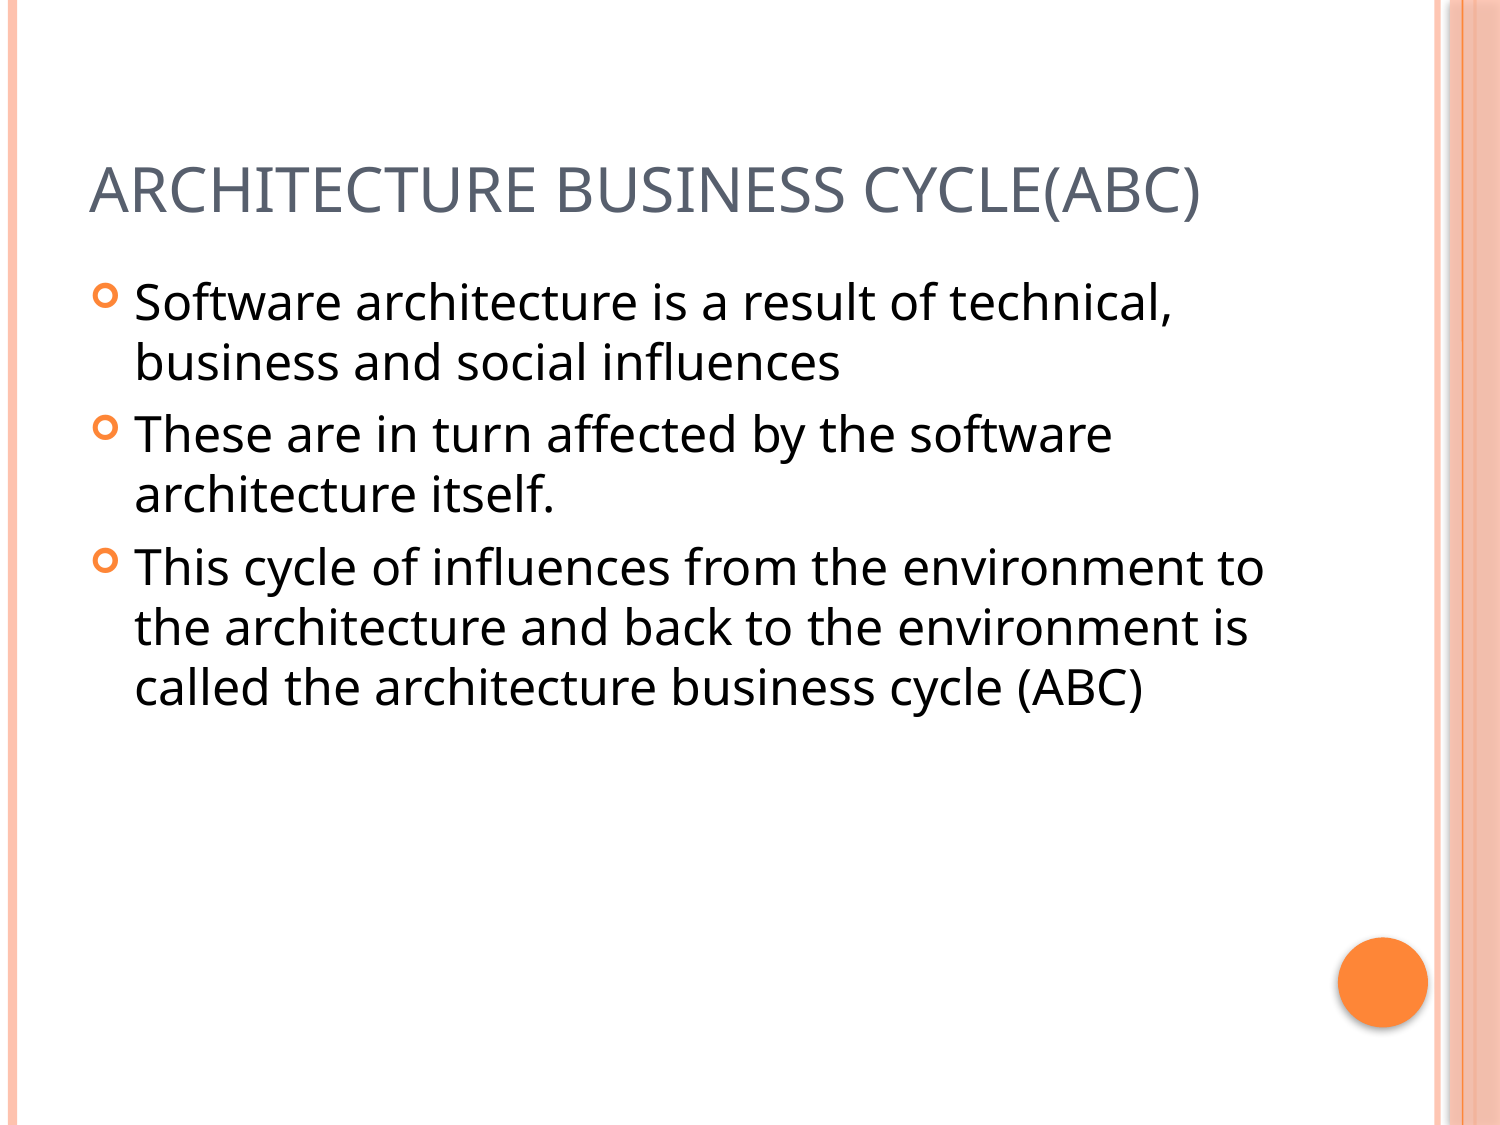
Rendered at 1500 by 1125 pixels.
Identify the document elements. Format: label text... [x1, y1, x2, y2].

title Architecture Business Cycle(ABC) [75, 45, 1300, 233]
list Software architecture is a result of technical, business and social influences These are in turn affected by the software architecture itself. This cycle of influences from the environment to the architecture and back to the environment is called the architecture business cycle (ABC) [75, 262, 1300, 1062]
